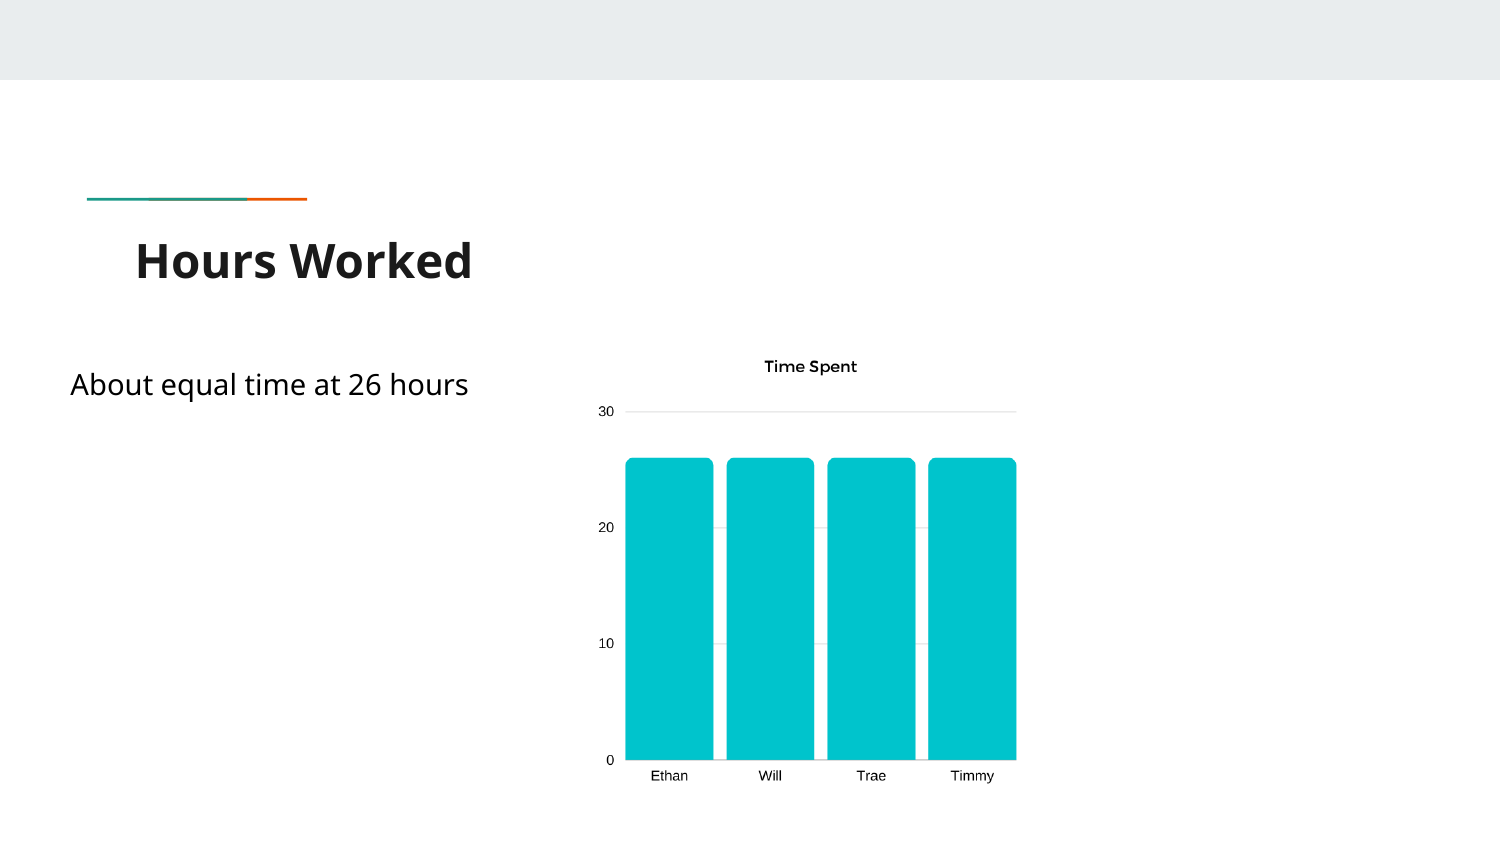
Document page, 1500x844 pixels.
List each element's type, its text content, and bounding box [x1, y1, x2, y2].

picture [463, 303, 1158, 825]
title Hours Worked [119, 216, 1381, 305]
text_box About equal time at 26 hours [55, 350, 458, 416]
